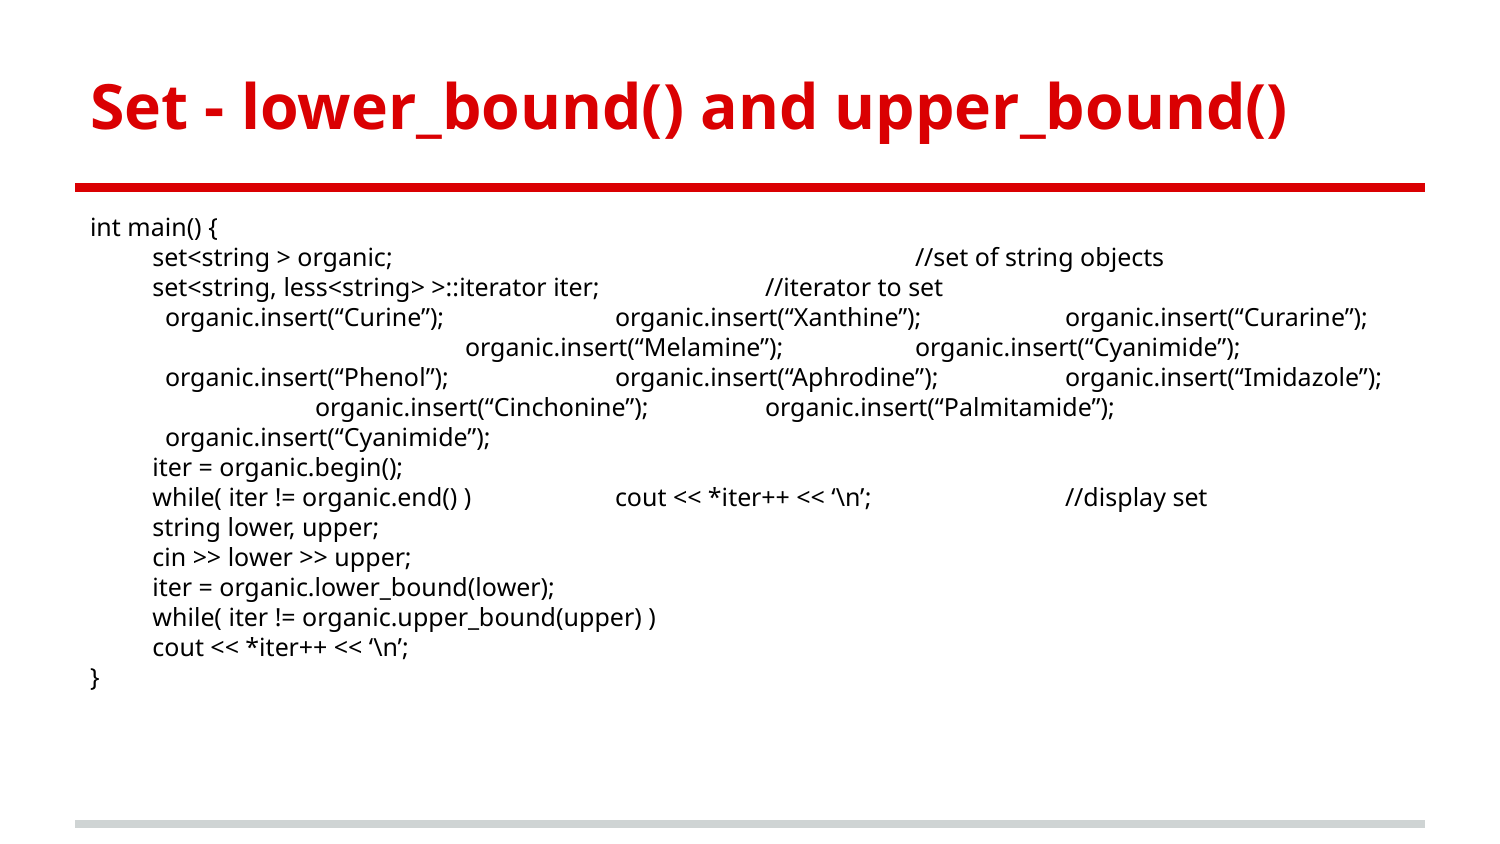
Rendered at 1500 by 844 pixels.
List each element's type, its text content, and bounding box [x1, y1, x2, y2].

list int main() { set<string > organic; //set of string objects set<string, less<string> >::iterator iter; //iterator to set organic.insert(“Curine”); organic.insert(“Xanthine”); organic.insert(“Curarine”); organic.insert(“Melamine”); organic.insert(“Cyanimide”); organic.insert(“Phenol”); organic.insert(“Aphrodine”); organic.insert(“Imidazole”); organic.insert(“Cinchonine”); organic.insert(“Palmitamide”); organic.insert(“Cyanimide”); iter = organic.begin(); while( iter != organic.end() ) cout << *iter++ << ‘\n’; //display set string lower, upper; cin >> lower >> upper; iter = organic.lower_bound(lower); while( iter != organic.upper_bound(upper) ) cout << *iter++ << ‘\n’; } [75, 196, 1425, 808]
title Set - lower_bound() and upper_bound() [75, 33, 1425, 175]
